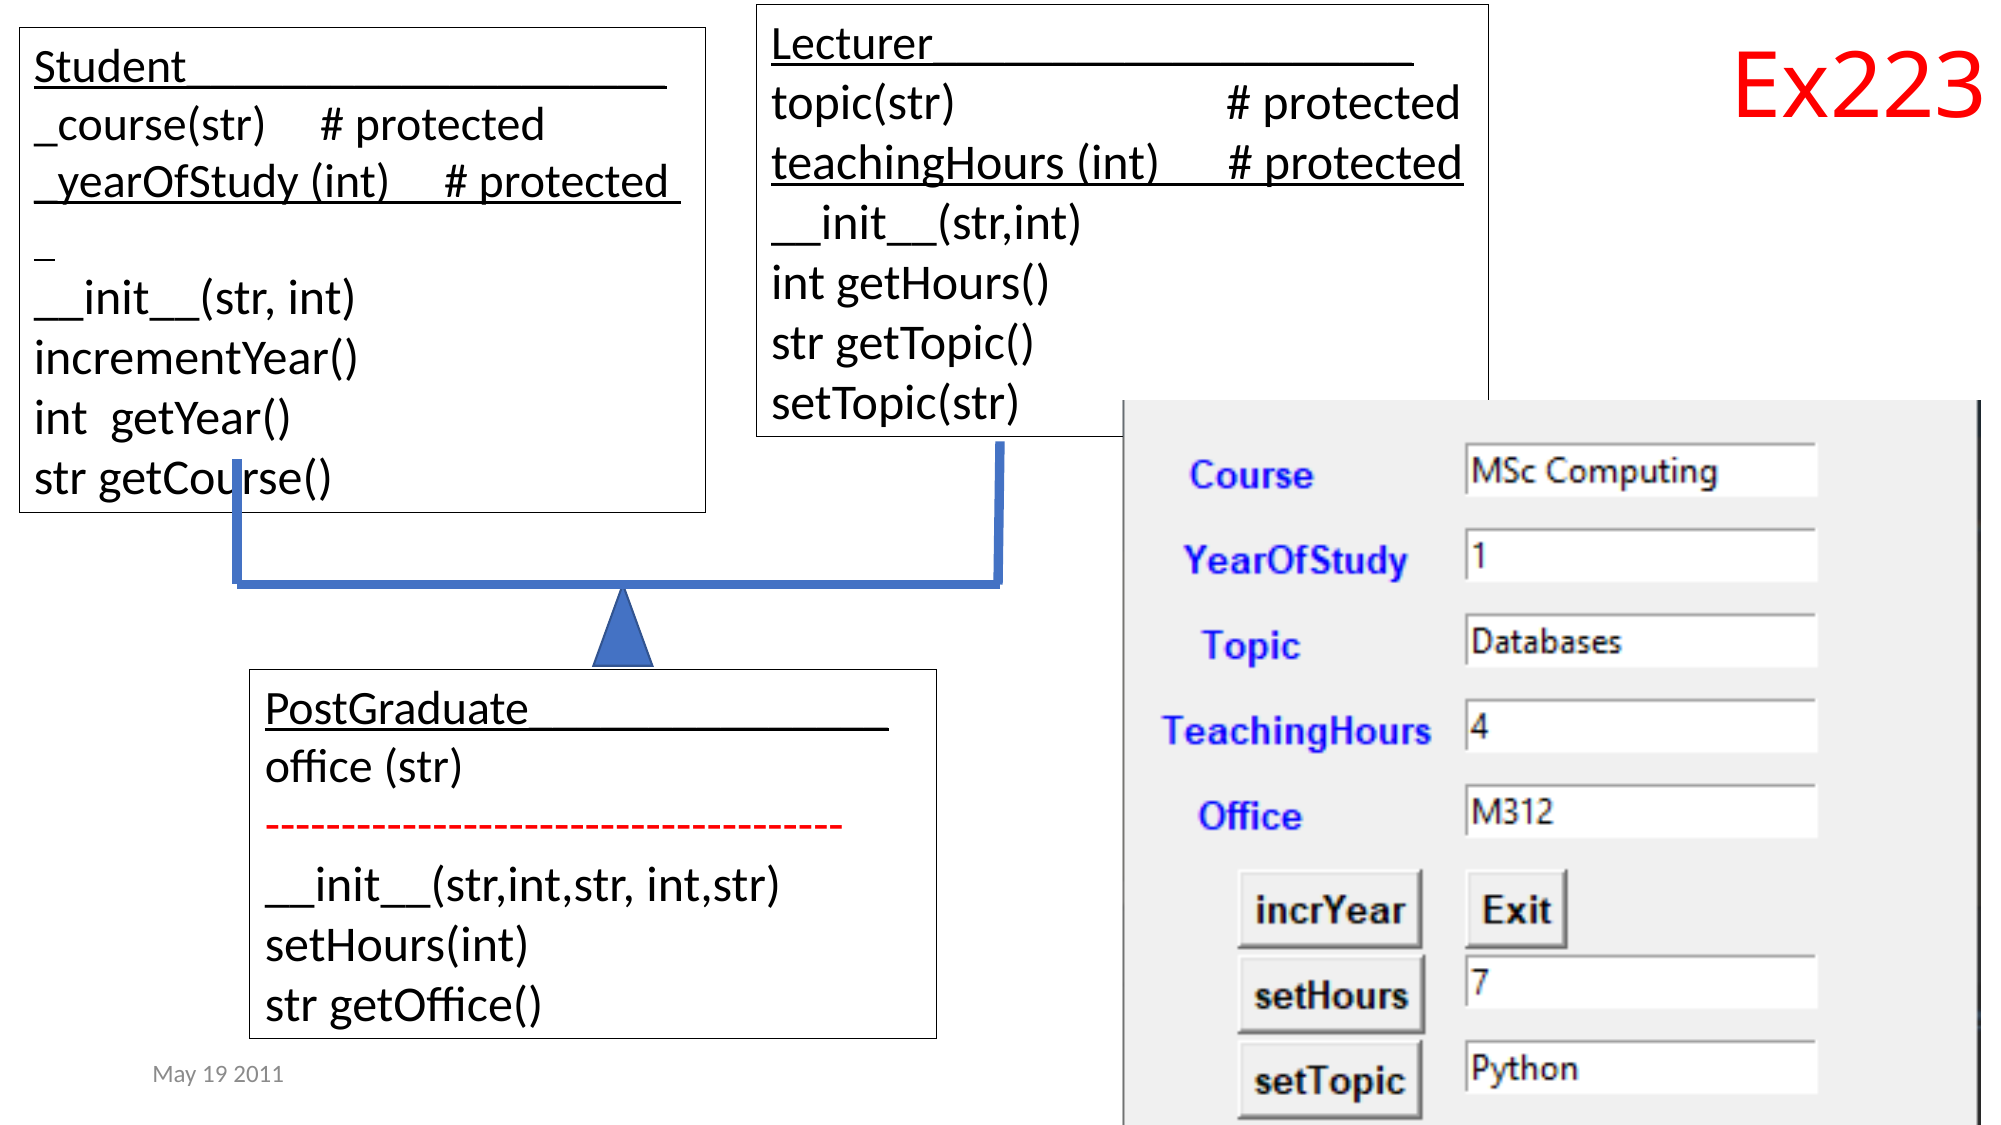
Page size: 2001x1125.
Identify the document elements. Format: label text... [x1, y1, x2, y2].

title Ex223 [1715, 0, 2000, 197]
text_box [591, 589, 654, 667]
text_box Lecturer____________________ topic(str) # protected teachingHours (int) # protected __init__(str,int) int getHours() str getTopic() setTopic(str) [756, 4, 1489, 437]
picture [1122, 400, 1981, 1125]
text_box Student____________________ _course(str) # protected _yearOfStudy (int) # protected __init__(str, int) incrementYear() int getYear() str getCourse() [19, 27, 706, 513]
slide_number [137, 1042, 588, 1103]
text_box PostGraduate_______________ office (str) -------------------------------------- __init__(str,int,str, int,str) setHours(int) str getOffice() [249, 669, 937, 1039]
